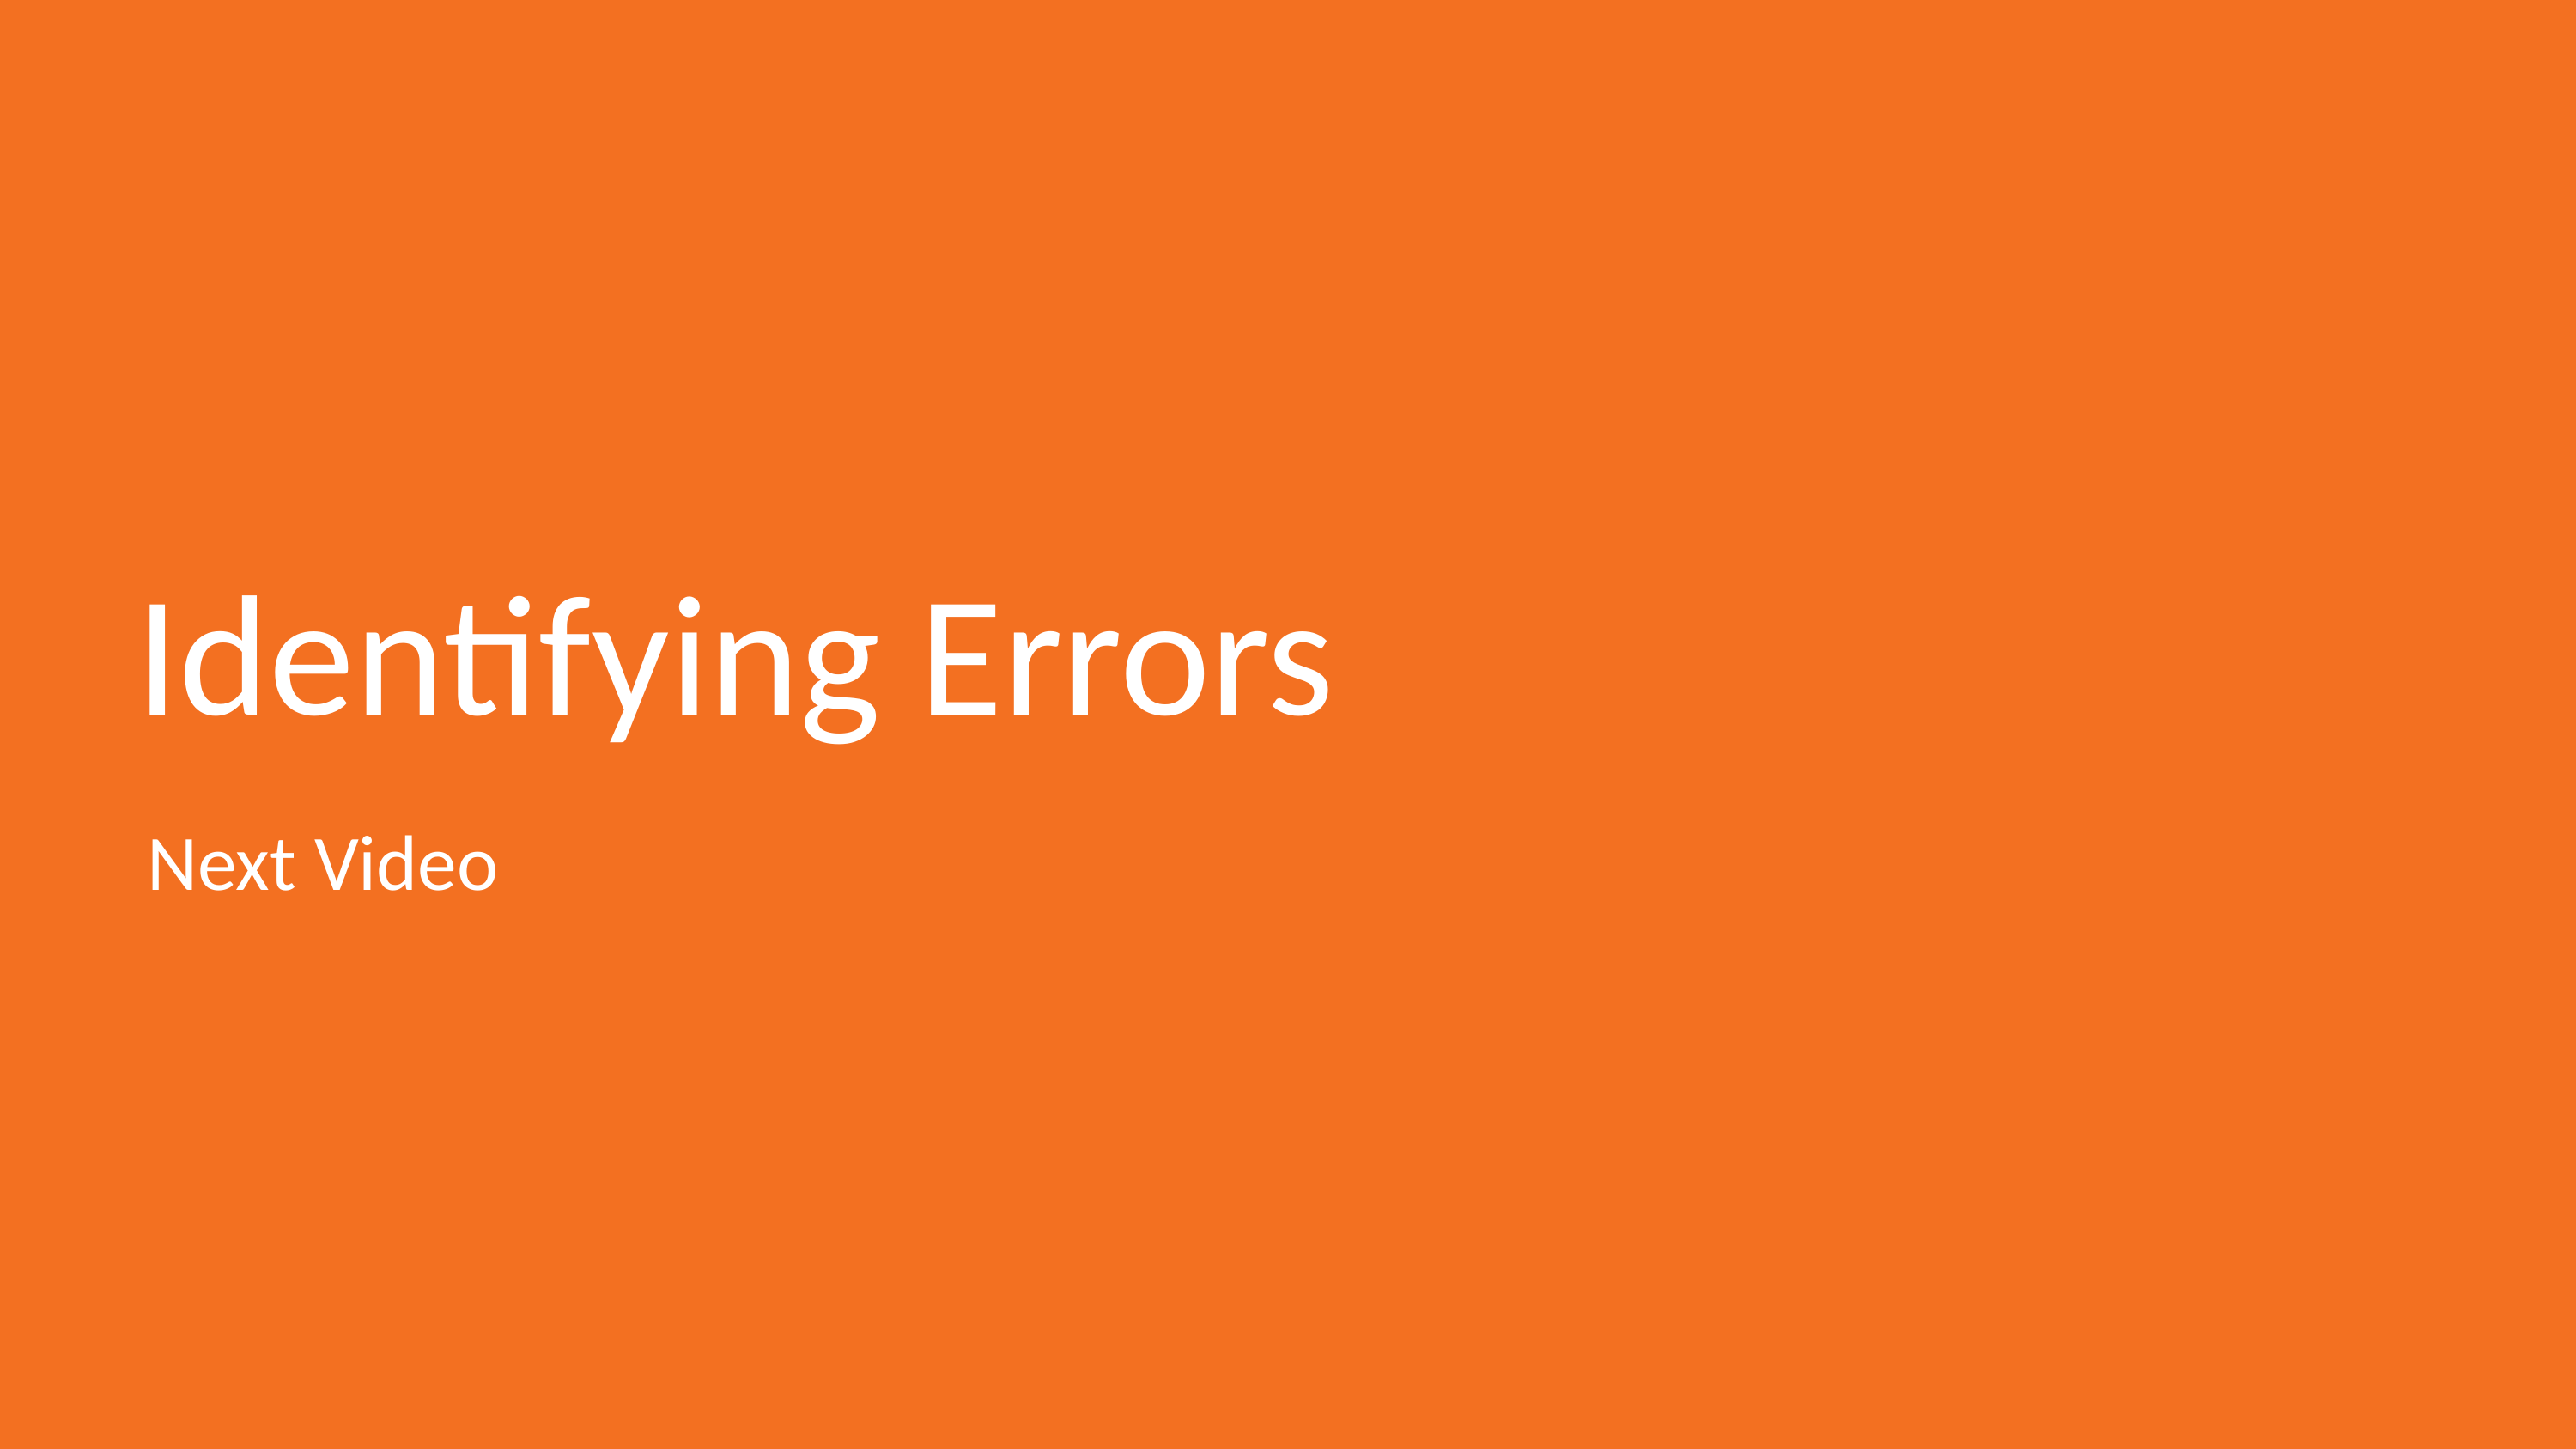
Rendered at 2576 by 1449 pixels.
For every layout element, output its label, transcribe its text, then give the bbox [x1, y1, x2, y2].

title Identifying Errors [110, 512, 2507, 776]
subtitle Next Video [121, 785, 2437, 908]
